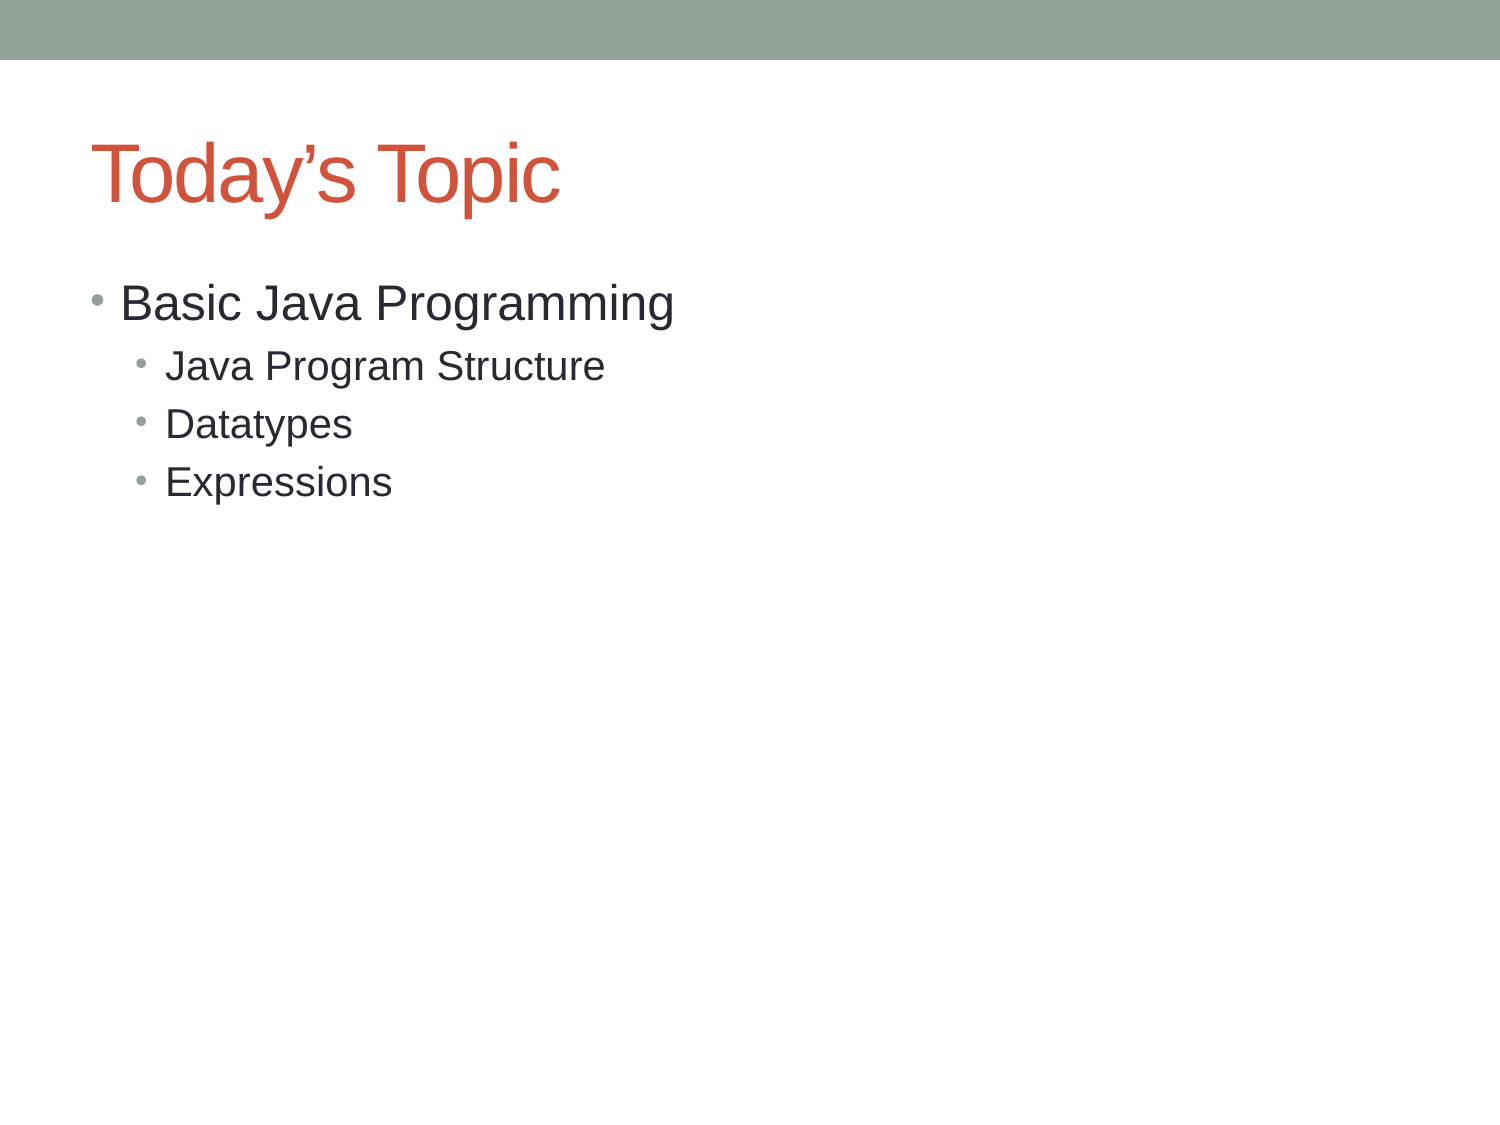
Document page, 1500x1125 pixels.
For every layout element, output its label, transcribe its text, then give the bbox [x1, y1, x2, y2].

title Today’s Topic [75, 87, 1425, 250]
list Basic Java Programming Java Program Structure Datatypes Expressions [75, 262, 1425, 1063]
